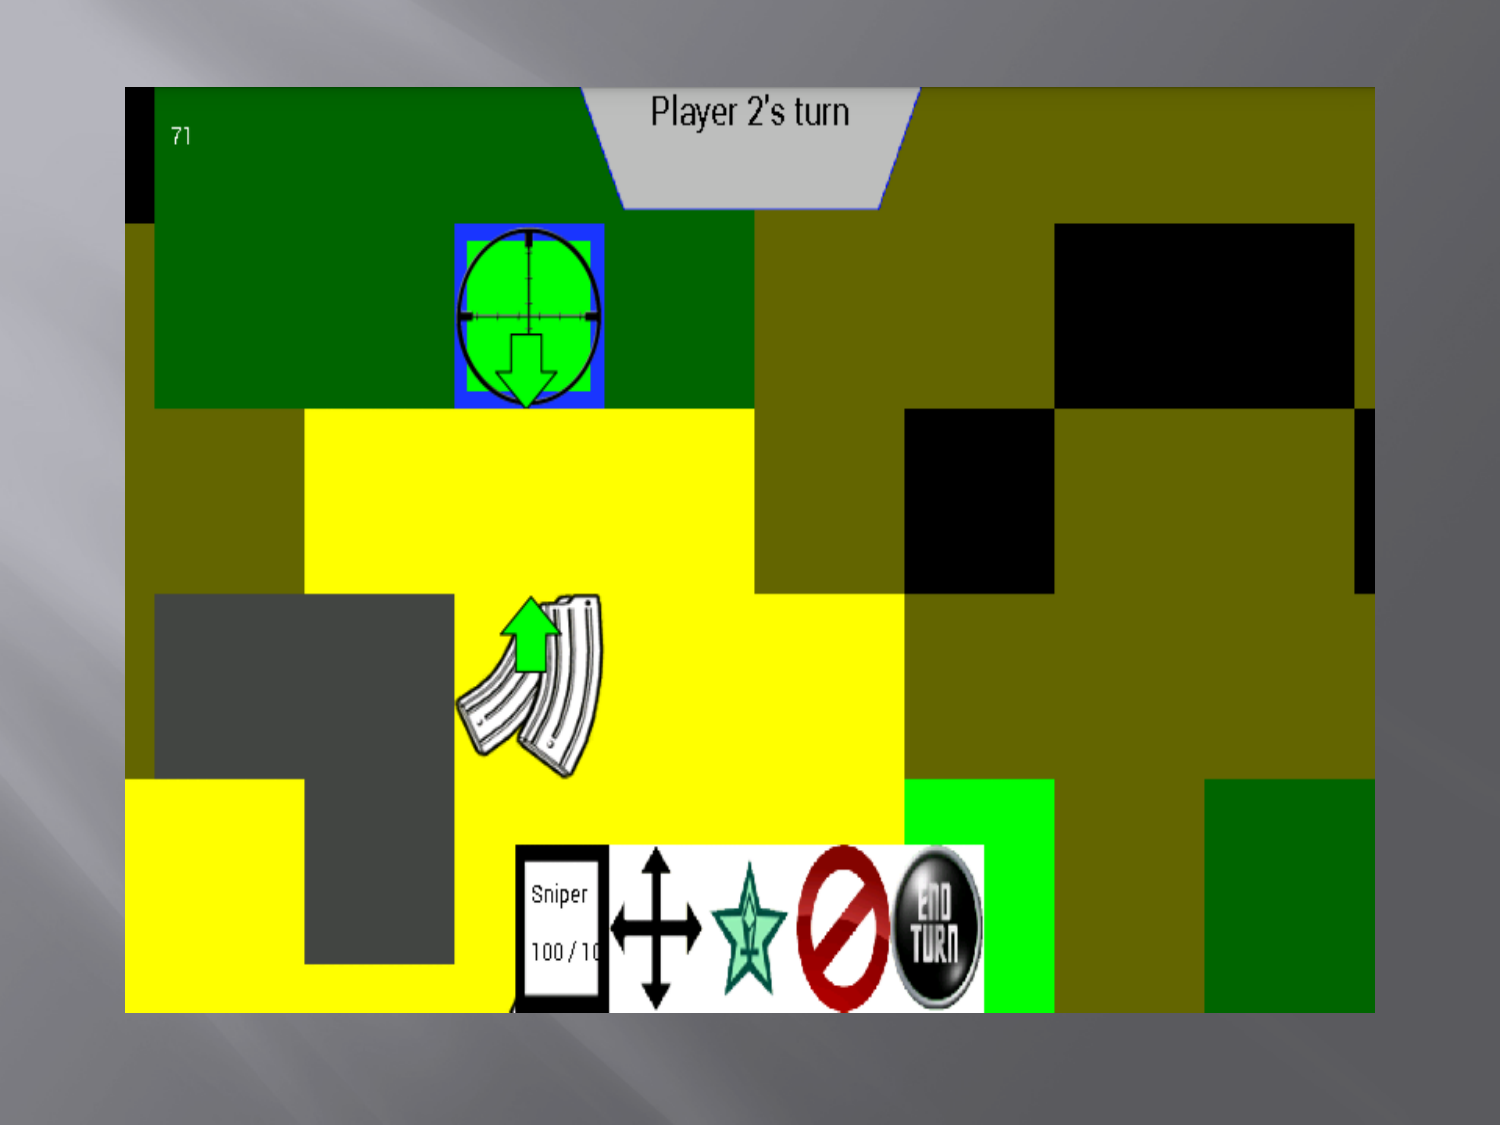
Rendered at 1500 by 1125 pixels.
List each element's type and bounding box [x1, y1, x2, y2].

list [124, 87, 1376, 1013]
